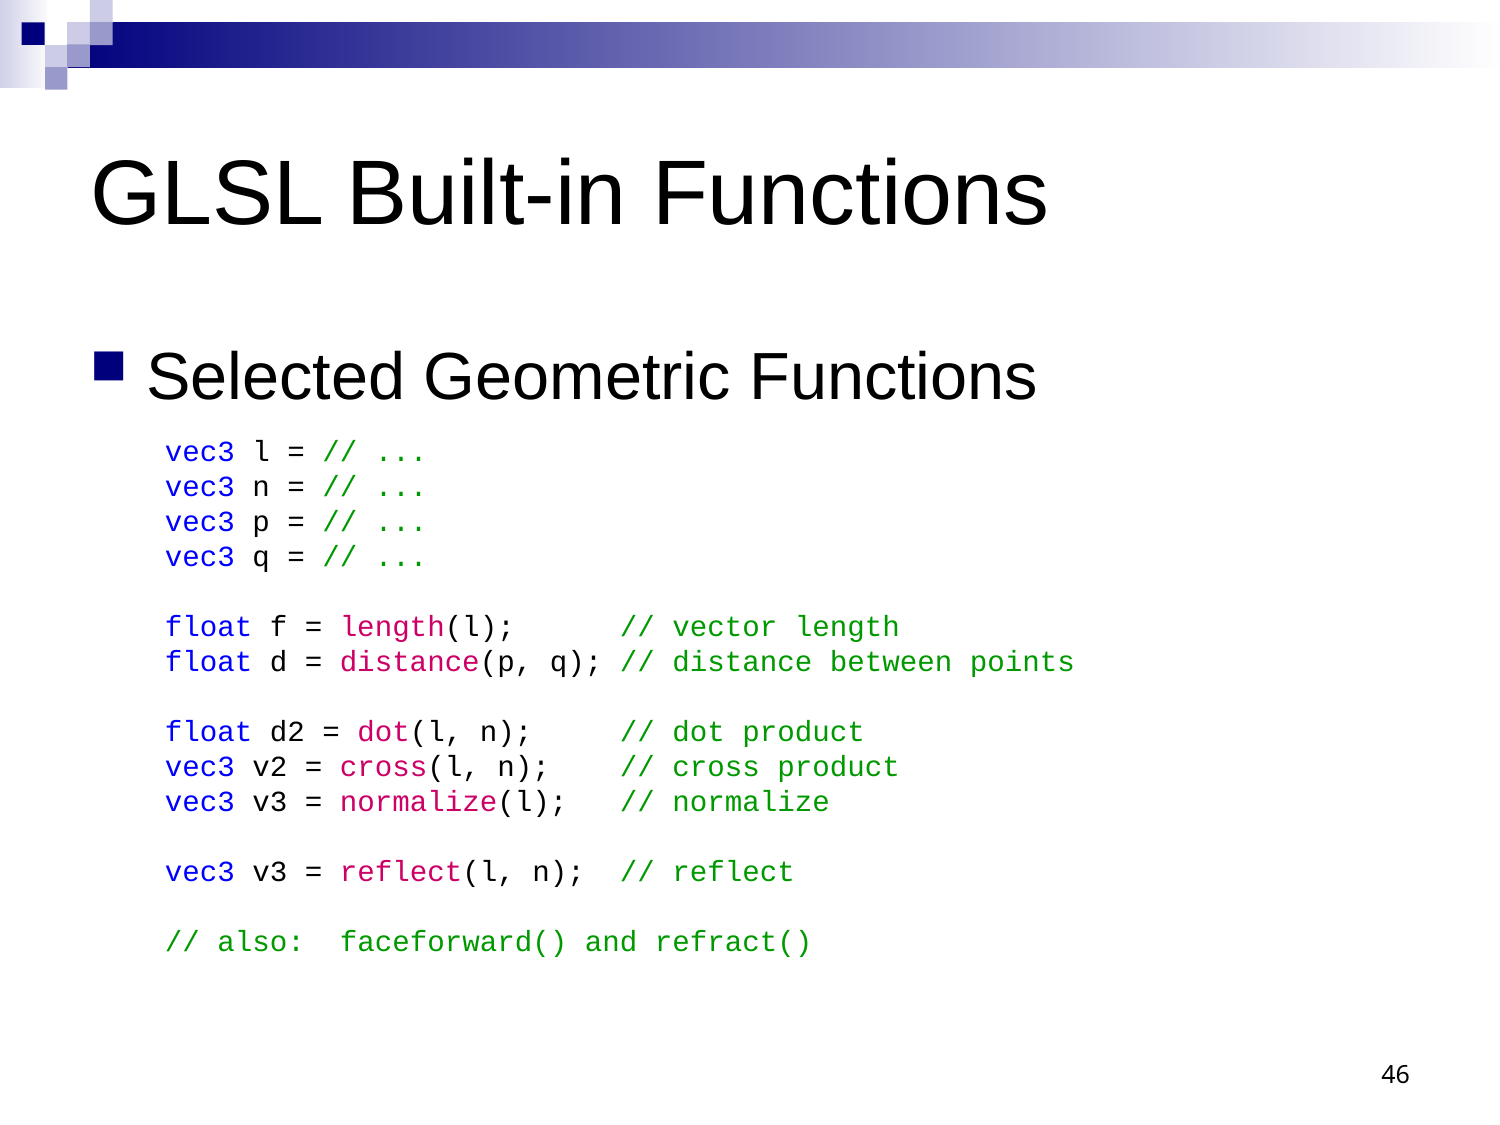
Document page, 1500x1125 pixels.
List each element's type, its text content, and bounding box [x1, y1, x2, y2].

title GLSL Built-in Functions [75, 75, 1425, 300]
list Selected Geometric Functions [75, 324, 1425, 963]
text_box vec3 l = // ... vec3 n = // ... vec3 p = // ... vec3 q = // ... float f = length(l); // vector length float d = distance(p, q); // distance between points float d2 = dot(l, n); // dot product vec3 v2 = cross(l, n); // cross product vec3 v3 = normalize(l); // normalize vec3 v3 = reflect(l, n); // reflect // also: faceforward() and refract() [150, 425, 1100, 1000]
slide_number 46 [1074, 1025, 1425, 1100]
